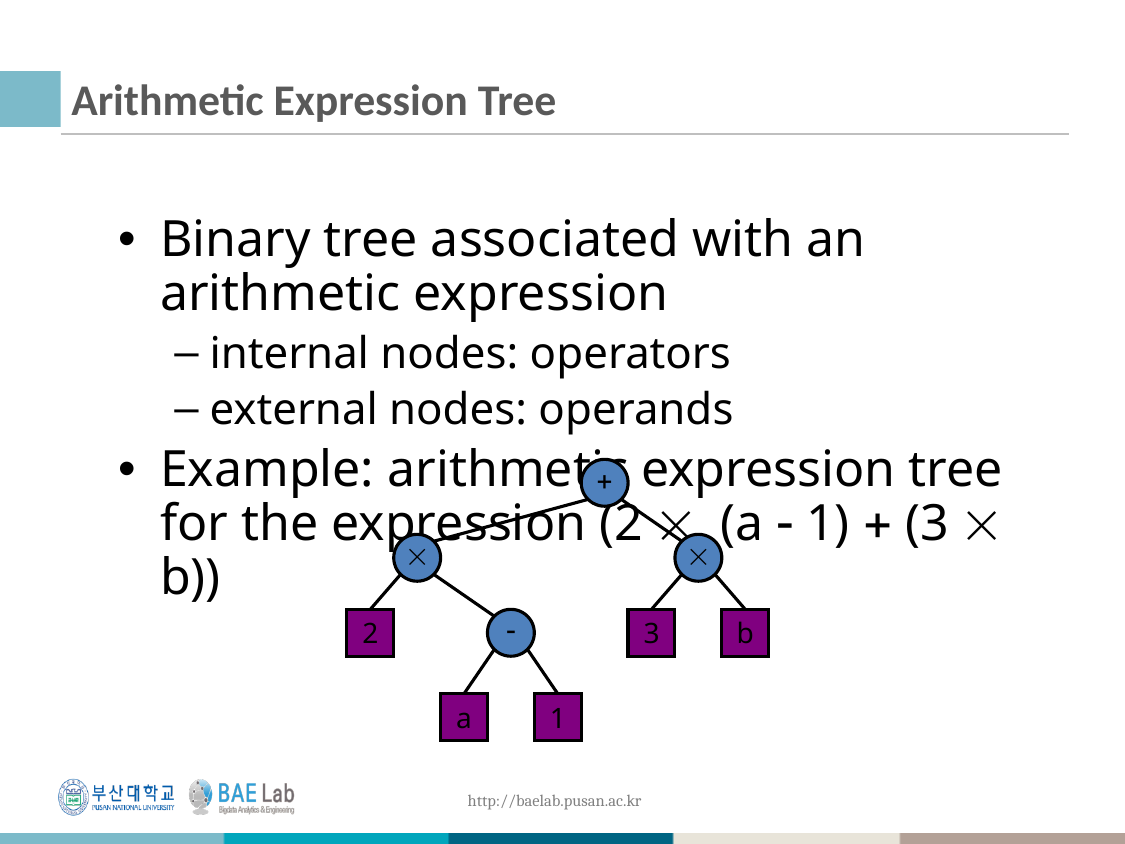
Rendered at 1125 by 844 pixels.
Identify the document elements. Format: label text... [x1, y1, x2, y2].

picture [186, 776, 300, 816]
picture [55, 775, 175, 819]
list Binary tree associated with an arithmetic expression internal nodes: operators external nodes: operands Example: arithmetic expression tree for the expression (2  (a - 1) + (3  b)) [103, 206, 1060, 441]
picture [673, 833, 1125, 844]
picture [0, 833, 448, 844]
title Arithmetic Expression Tree [56, 71, 1069, 125]
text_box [346, 459, 769, 741]
